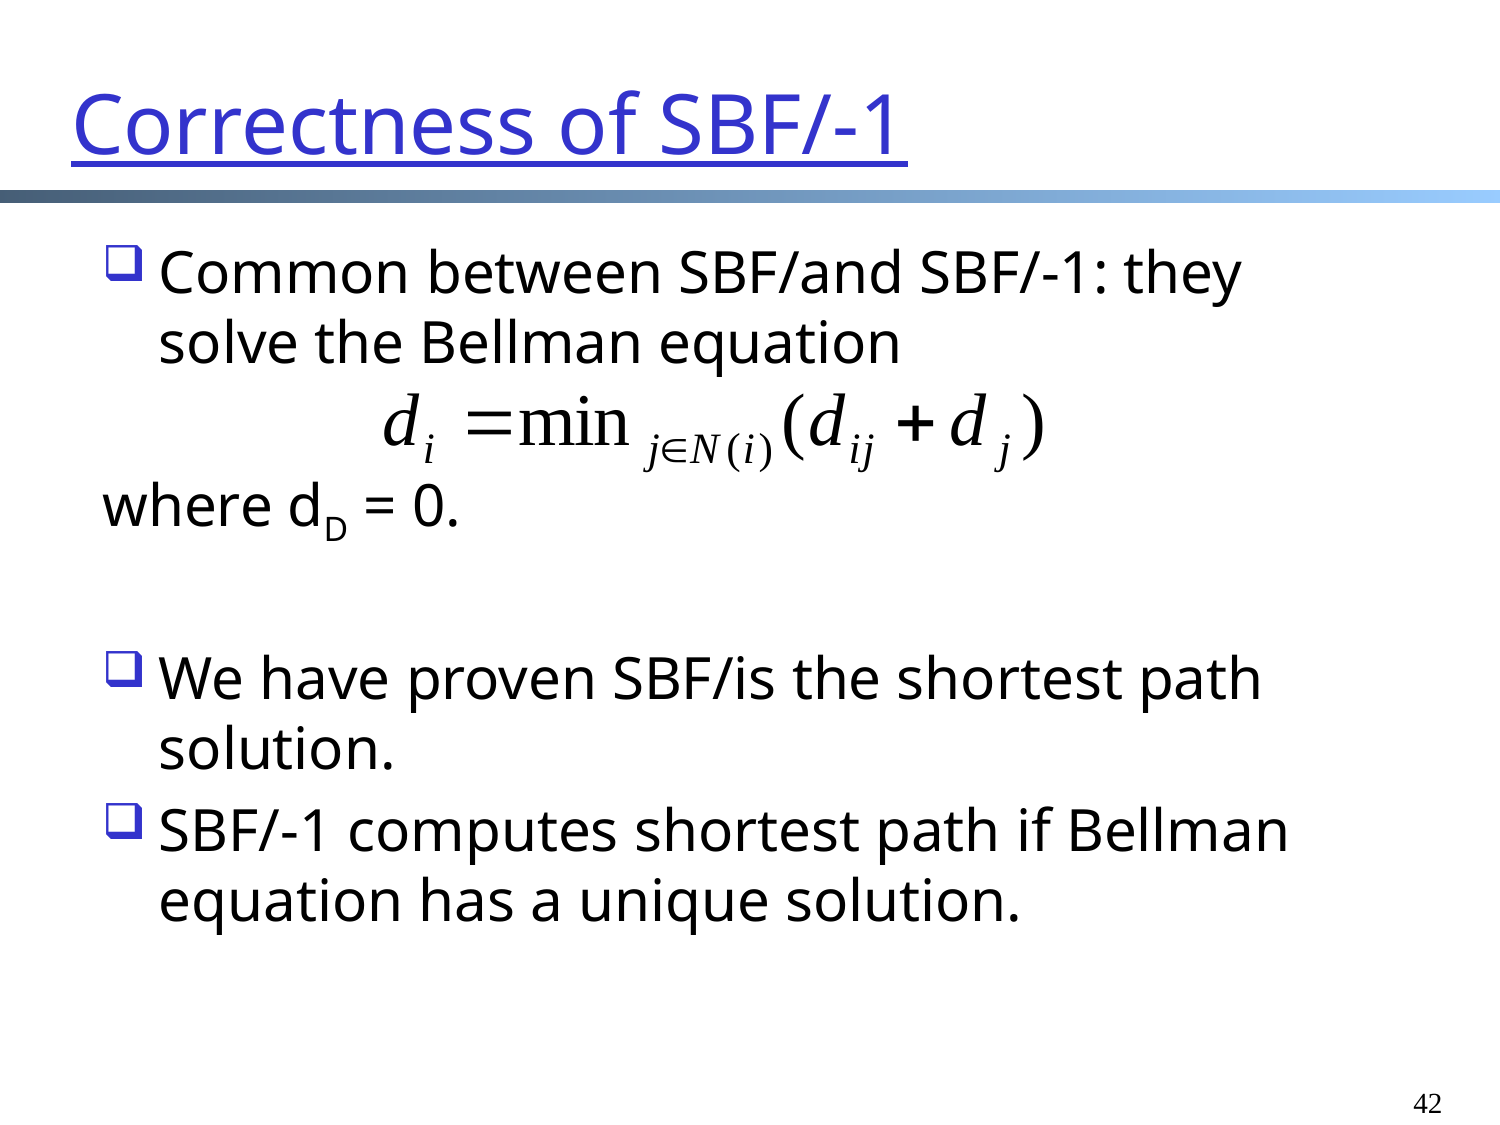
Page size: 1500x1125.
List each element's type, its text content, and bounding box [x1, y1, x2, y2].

title Correctness of SBF/-1 [56, 51, 1373, 191]
slide_number 42 [1387, 1076, 1459, 1125]
text_box [1424, 190, 1428, 203]
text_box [371, 370, 1058, 489]
